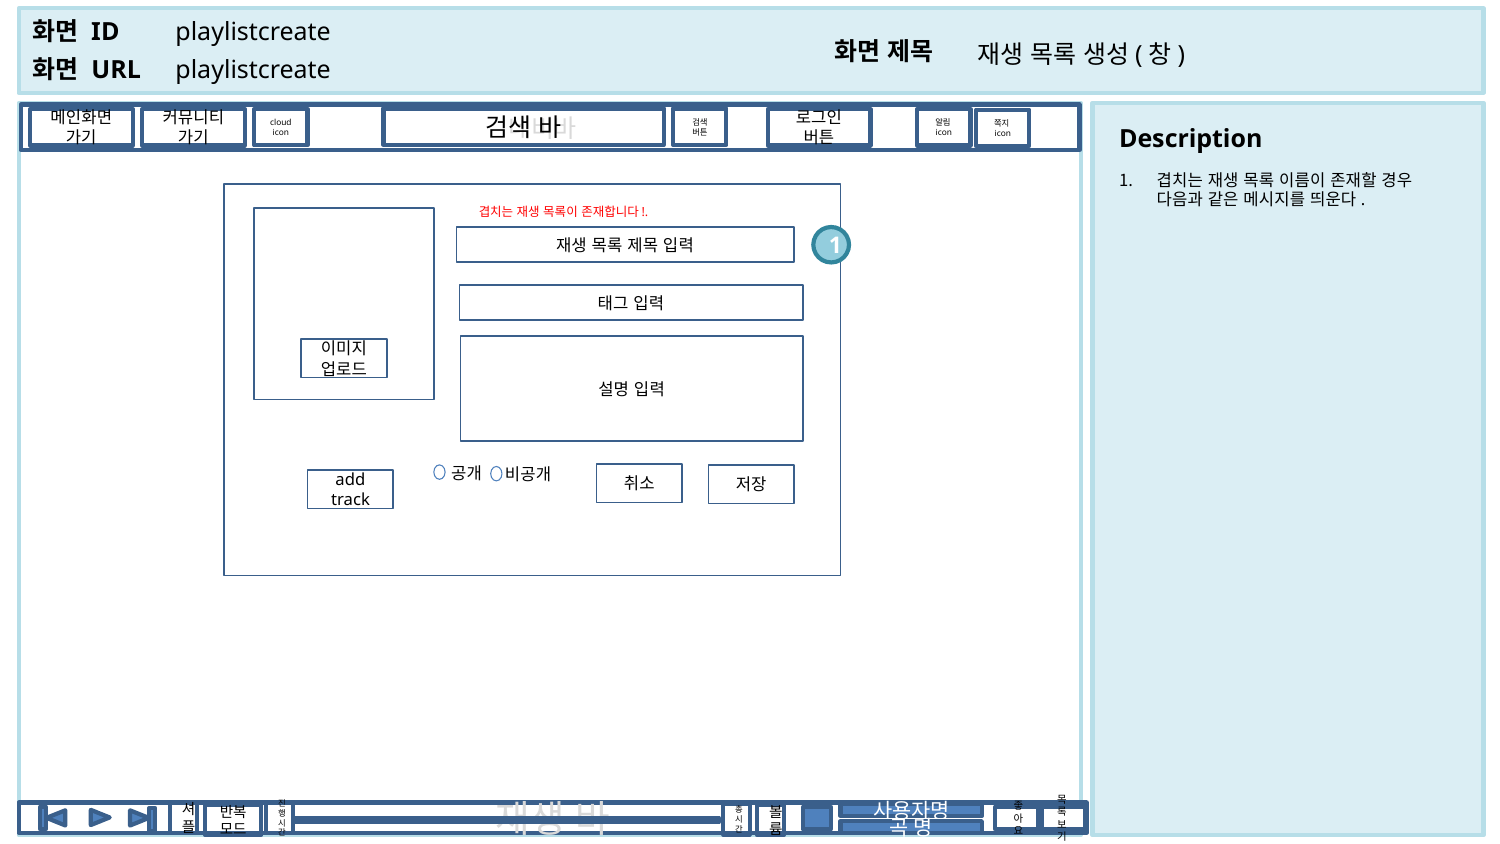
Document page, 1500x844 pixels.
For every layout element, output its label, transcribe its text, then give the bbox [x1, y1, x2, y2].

text_box 설명 입력 [458, 334, 805, 443]
text_box 이미지 업로드 [299, 337, 389, 380]
text_box [252, 206, 436, 402]
text_box 겹치는 재생 목록이 존재합니다!. [463, 196, 664, 227]
text_box 취소 [594, 462, 684, 505]
text_box 1 [811, 224, 852, 265]
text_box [18, 802, 1087, 836]
text_box [222, 182, 843, 577]
text_box add track [305, 468, 395, 510]
text_box 비공개 [488, 452, 578, 495]
text_box playlistcreate [160, 8, 409, 46]
text_box 재생 목록 생성(창) [962, 31, 1211, 76]
text_box playlistcreate [160, 46, 409, 91]
text_box 태그 입력 [457, 283, 805, 322]
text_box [20, 104, 1080, 151]
text_box 겹치는 재생 목록 이름이 존재할 경우 다음과 같은 메시지를 띄운다. [1104, 161, 1471, 217]
text_box 저장 [706, 463, 796, 505]
text_box 공개 [422, 452, 488, 494]
text_box 재생 목록 제목 입력 [454, 225, 796, 264]
